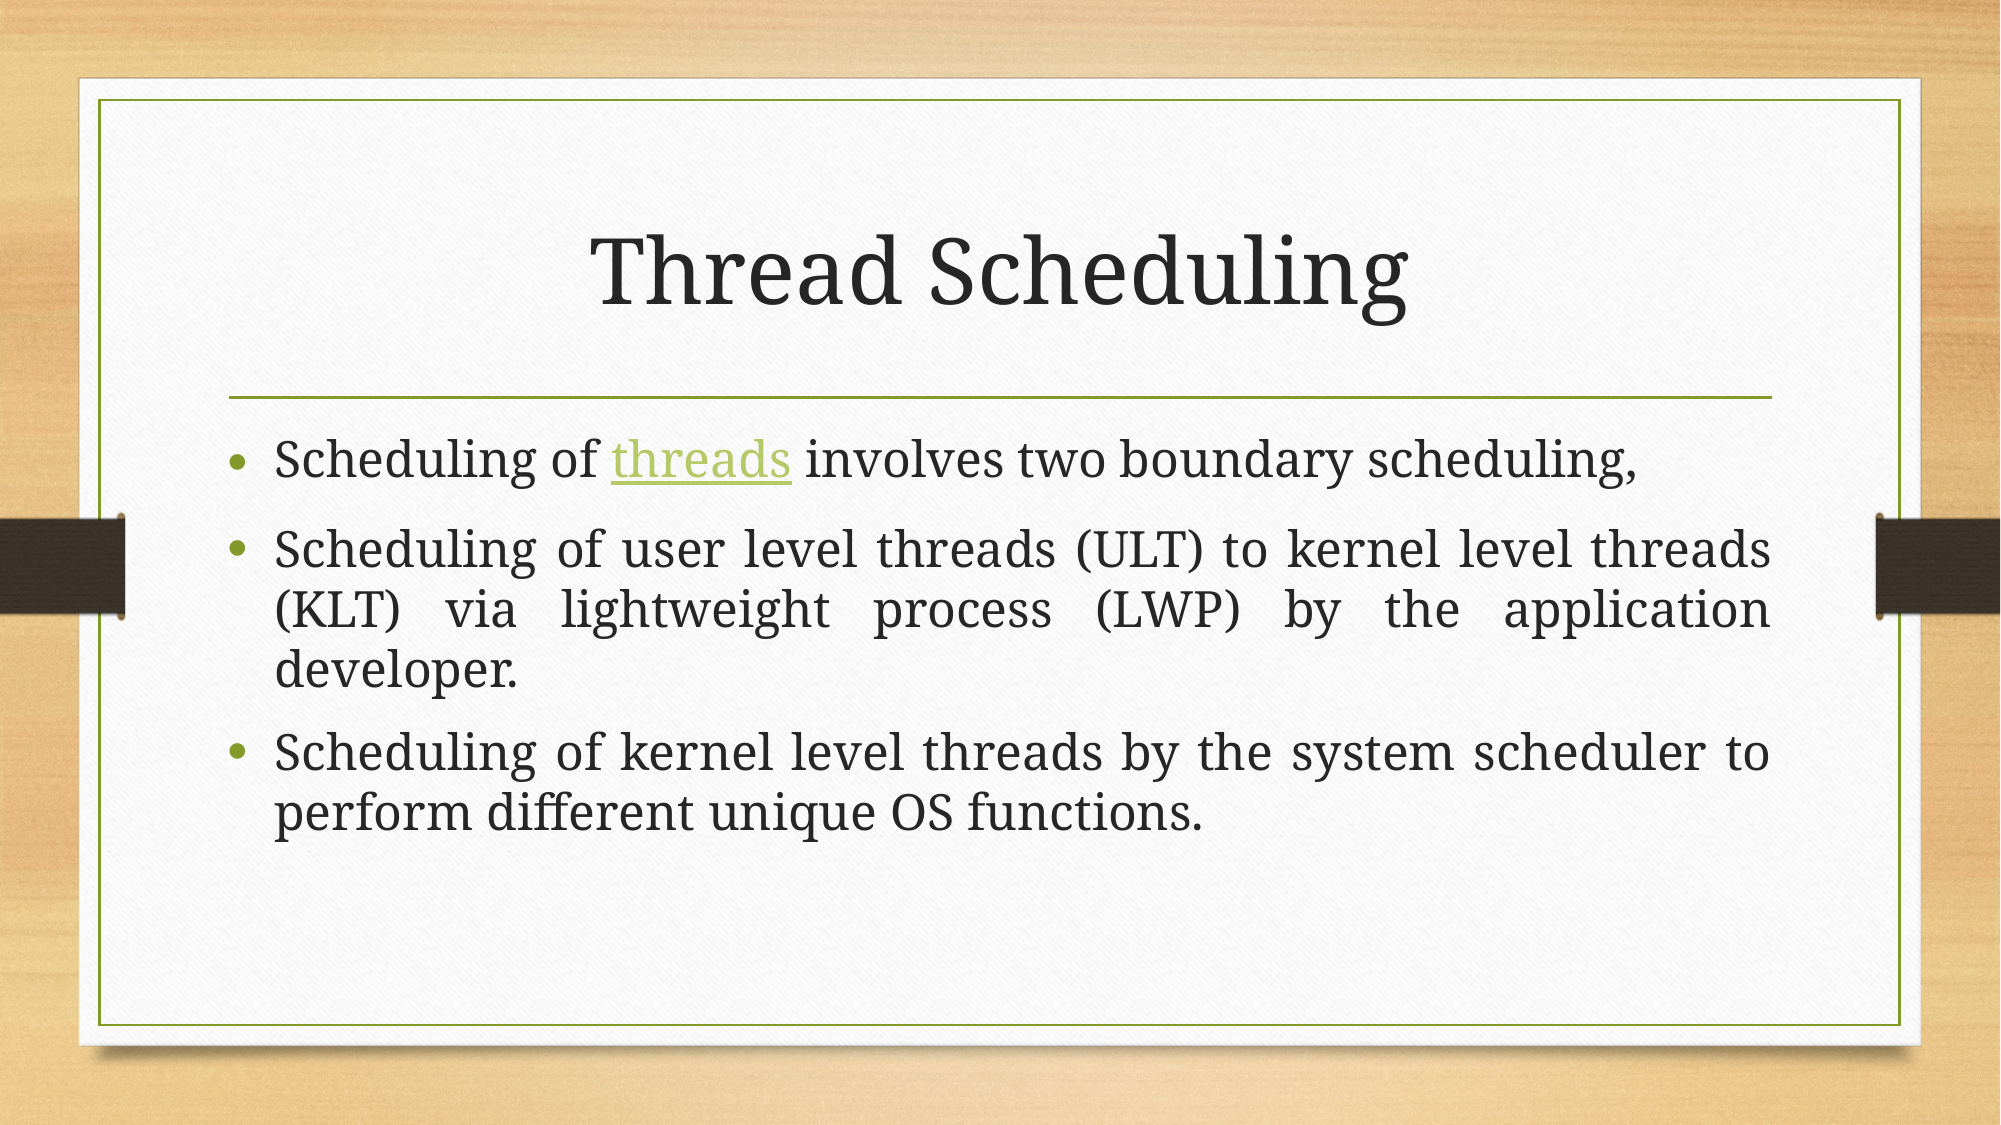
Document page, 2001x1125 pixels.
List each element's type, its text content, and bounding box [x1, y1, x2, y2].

title Thread Scheduling [212, 161, 1788, 375]
list Scheduling of threads involves two boundary scheduling, Scheduling of user level threads (ULT) to kernel level threads (KLT) via lightweight process (LWP) by the application developer. Scheduling of kernel level threads by the system scheduler to perform different unique OS functions. [212, 419, 1788, 964]
picture [0, 0, 2001, 1125]
